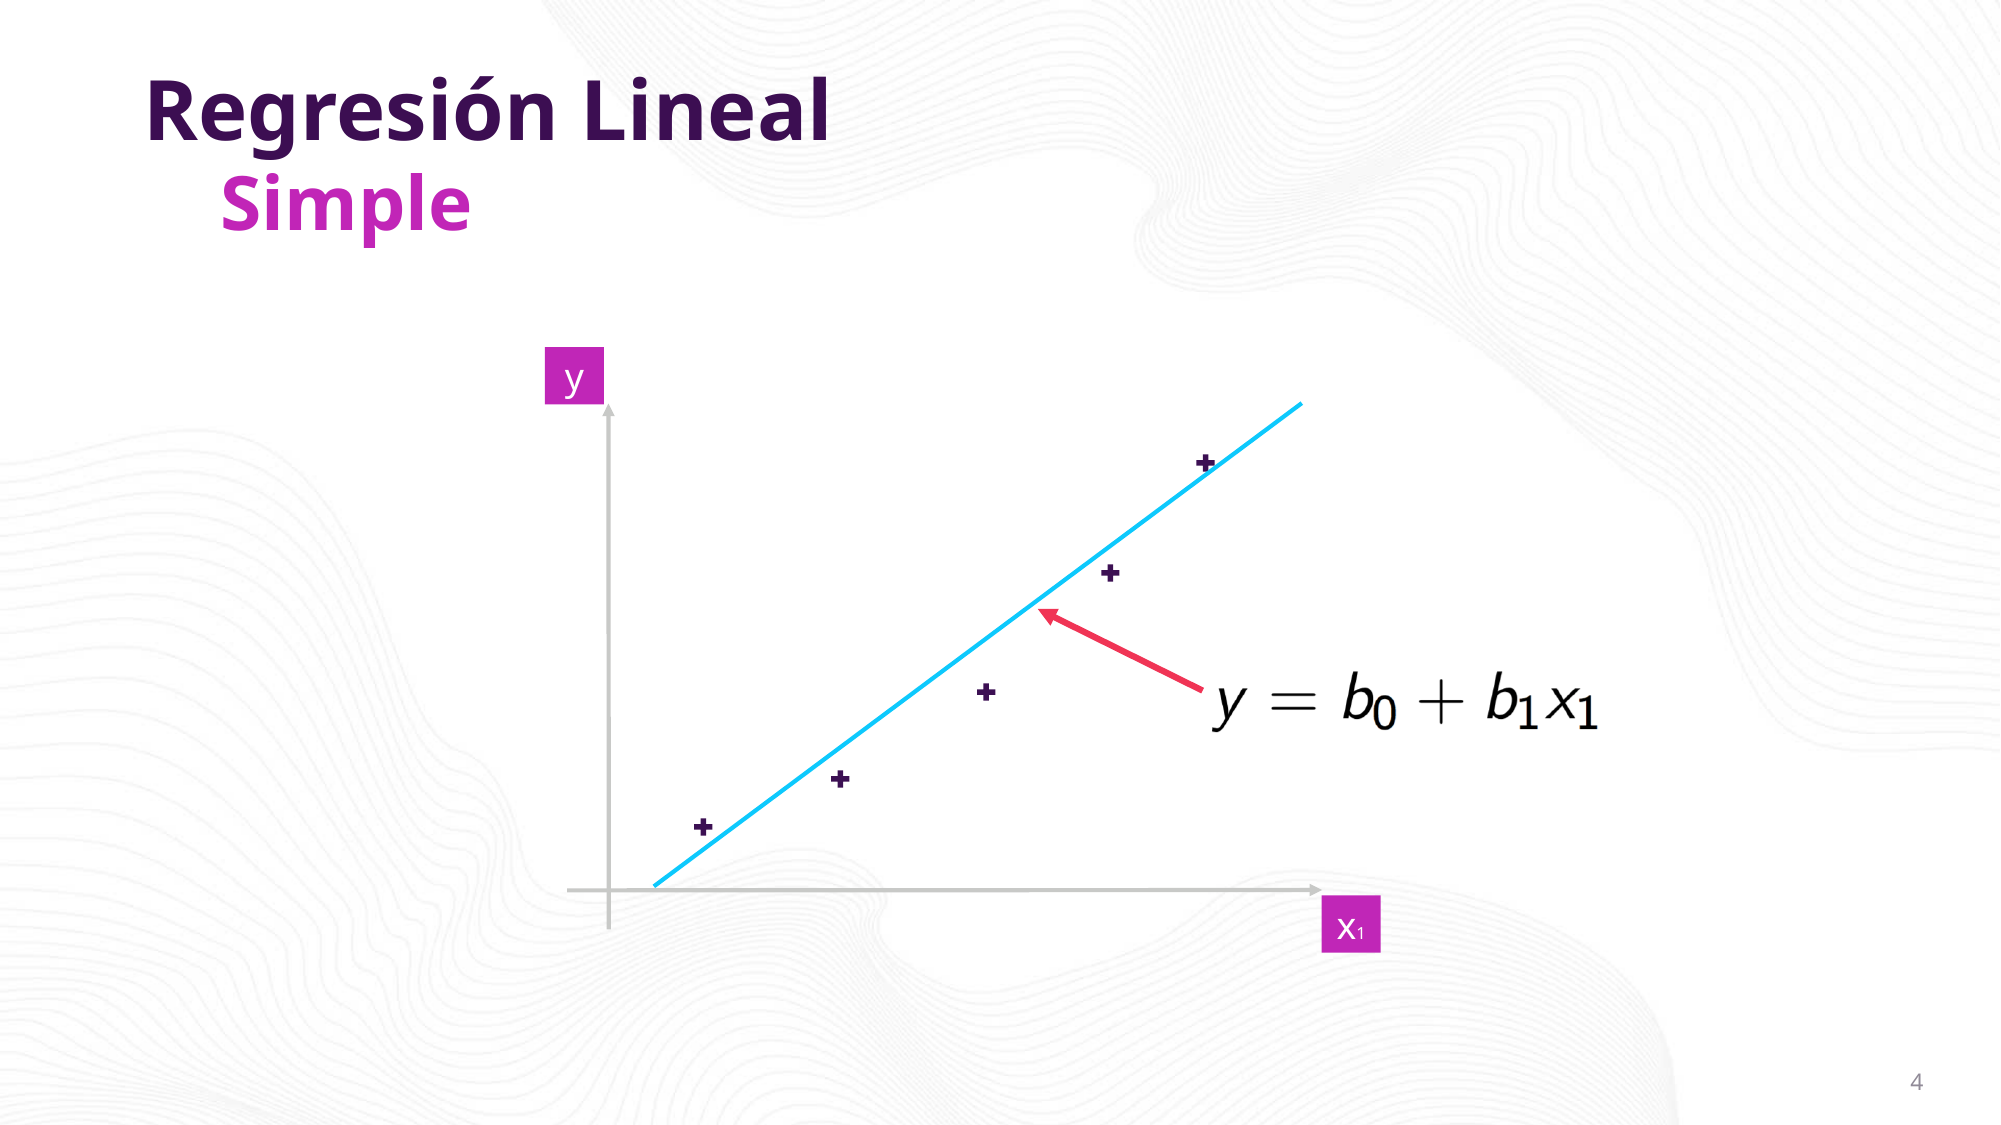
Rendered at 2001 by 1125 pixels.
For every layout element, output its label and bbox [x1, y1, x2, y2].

picture [0, 0, 2000, 1125]
text_box [1321, 893, 1381, 955]
text_box [544, 345, 604, 406]
